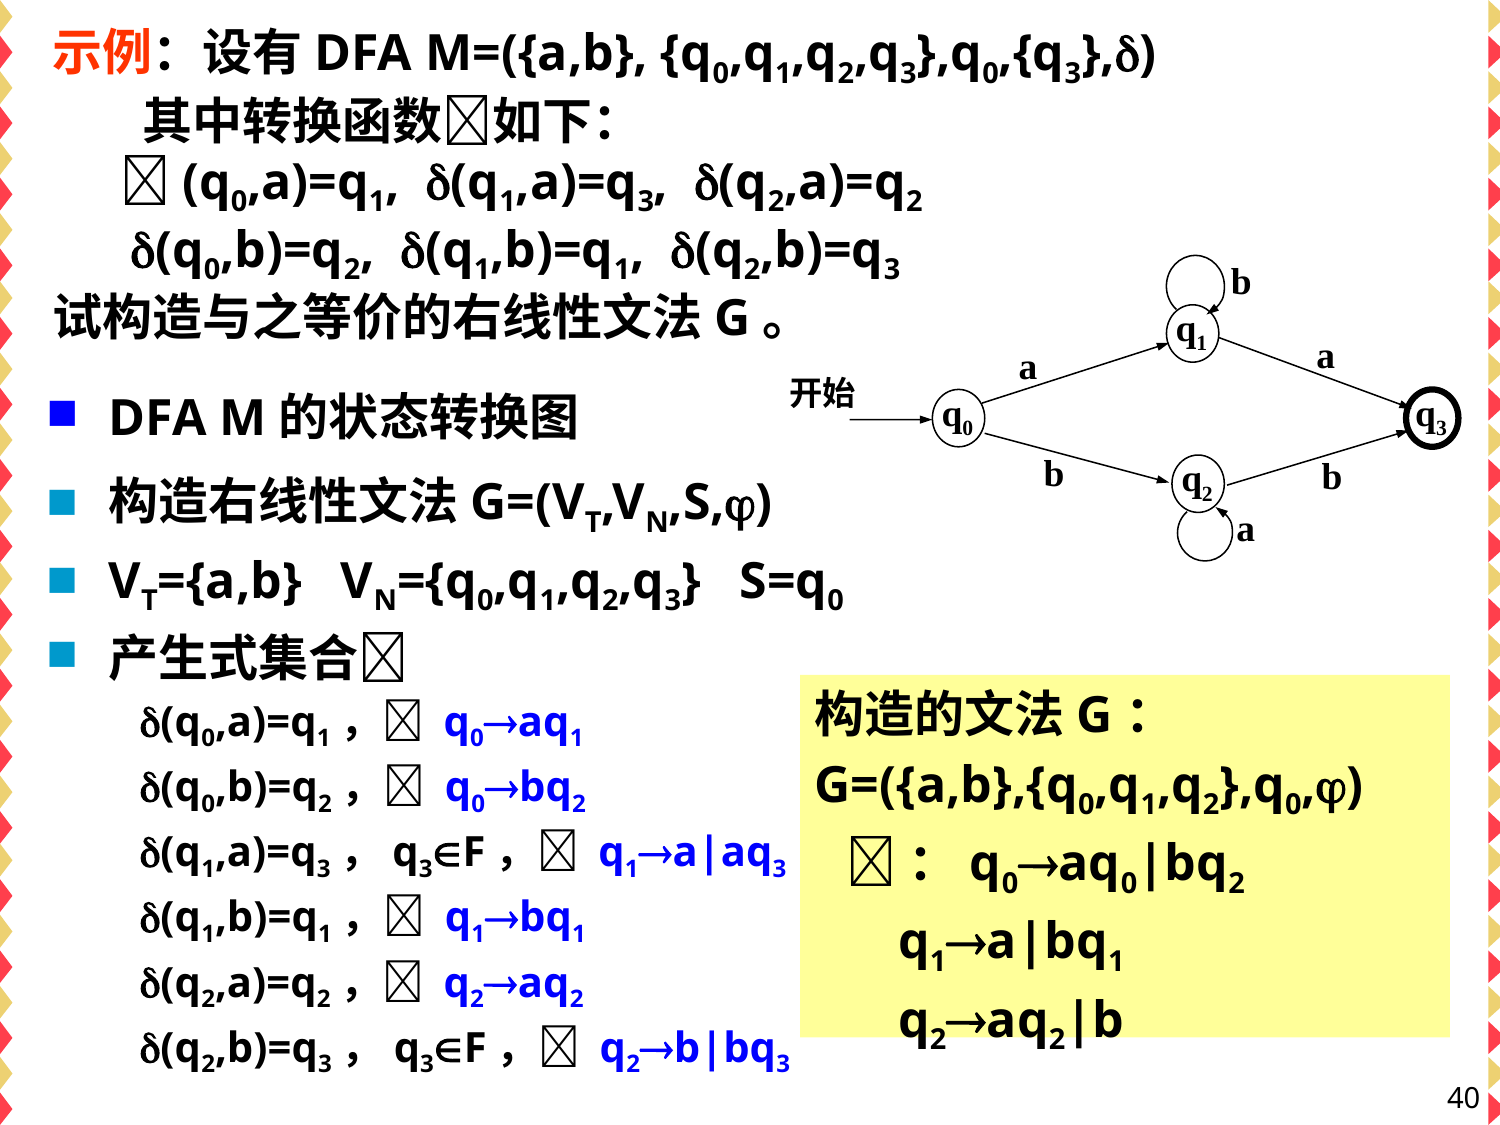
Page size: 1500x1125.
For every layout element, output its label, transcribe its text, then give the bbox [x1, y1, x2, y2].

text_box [774, 249, 1476, 565]
text_box 构造的文法G： G=({a,b},{q0,q1,q2},q0,) ：q0aq0|bq2 q1a|bq1 q2aq2|b [800, 674, 1450, 1038]
title 示例：设有DFA M=({a,b}, {q0,q1,q2,q3},q0,{q3},) 其中转换函数如下： (q0,a)=q1, (q1,a)=q3, (q2,a)=q2 (q0,b)=q2, (q1,b)=q1, (q2,b)=q3 试构造与之等价的右线性文法G。 [37, 17, 1468, 349]
slide_number 40 [1377, 1071, 1496, 1117]
list DFA M的状态转换图 [37, 377, 611, 462]
text_box 构造右线性文法G=(VT,VN,S,) VT={a,b} VN={q0,q1,q2,q3} S=q0 产生式集合 (q0,a)=q1， q0aq1 (q0,b)=q2， q0bq2 (q1,a)=q3，q3F， q1a|aq3 (q1,b)=q1， q1bq1 (q2,a)=q2， q2aq2 (q2,b)=q3，q3F， q2b|bq3 [37, 462, 988, 1063]
